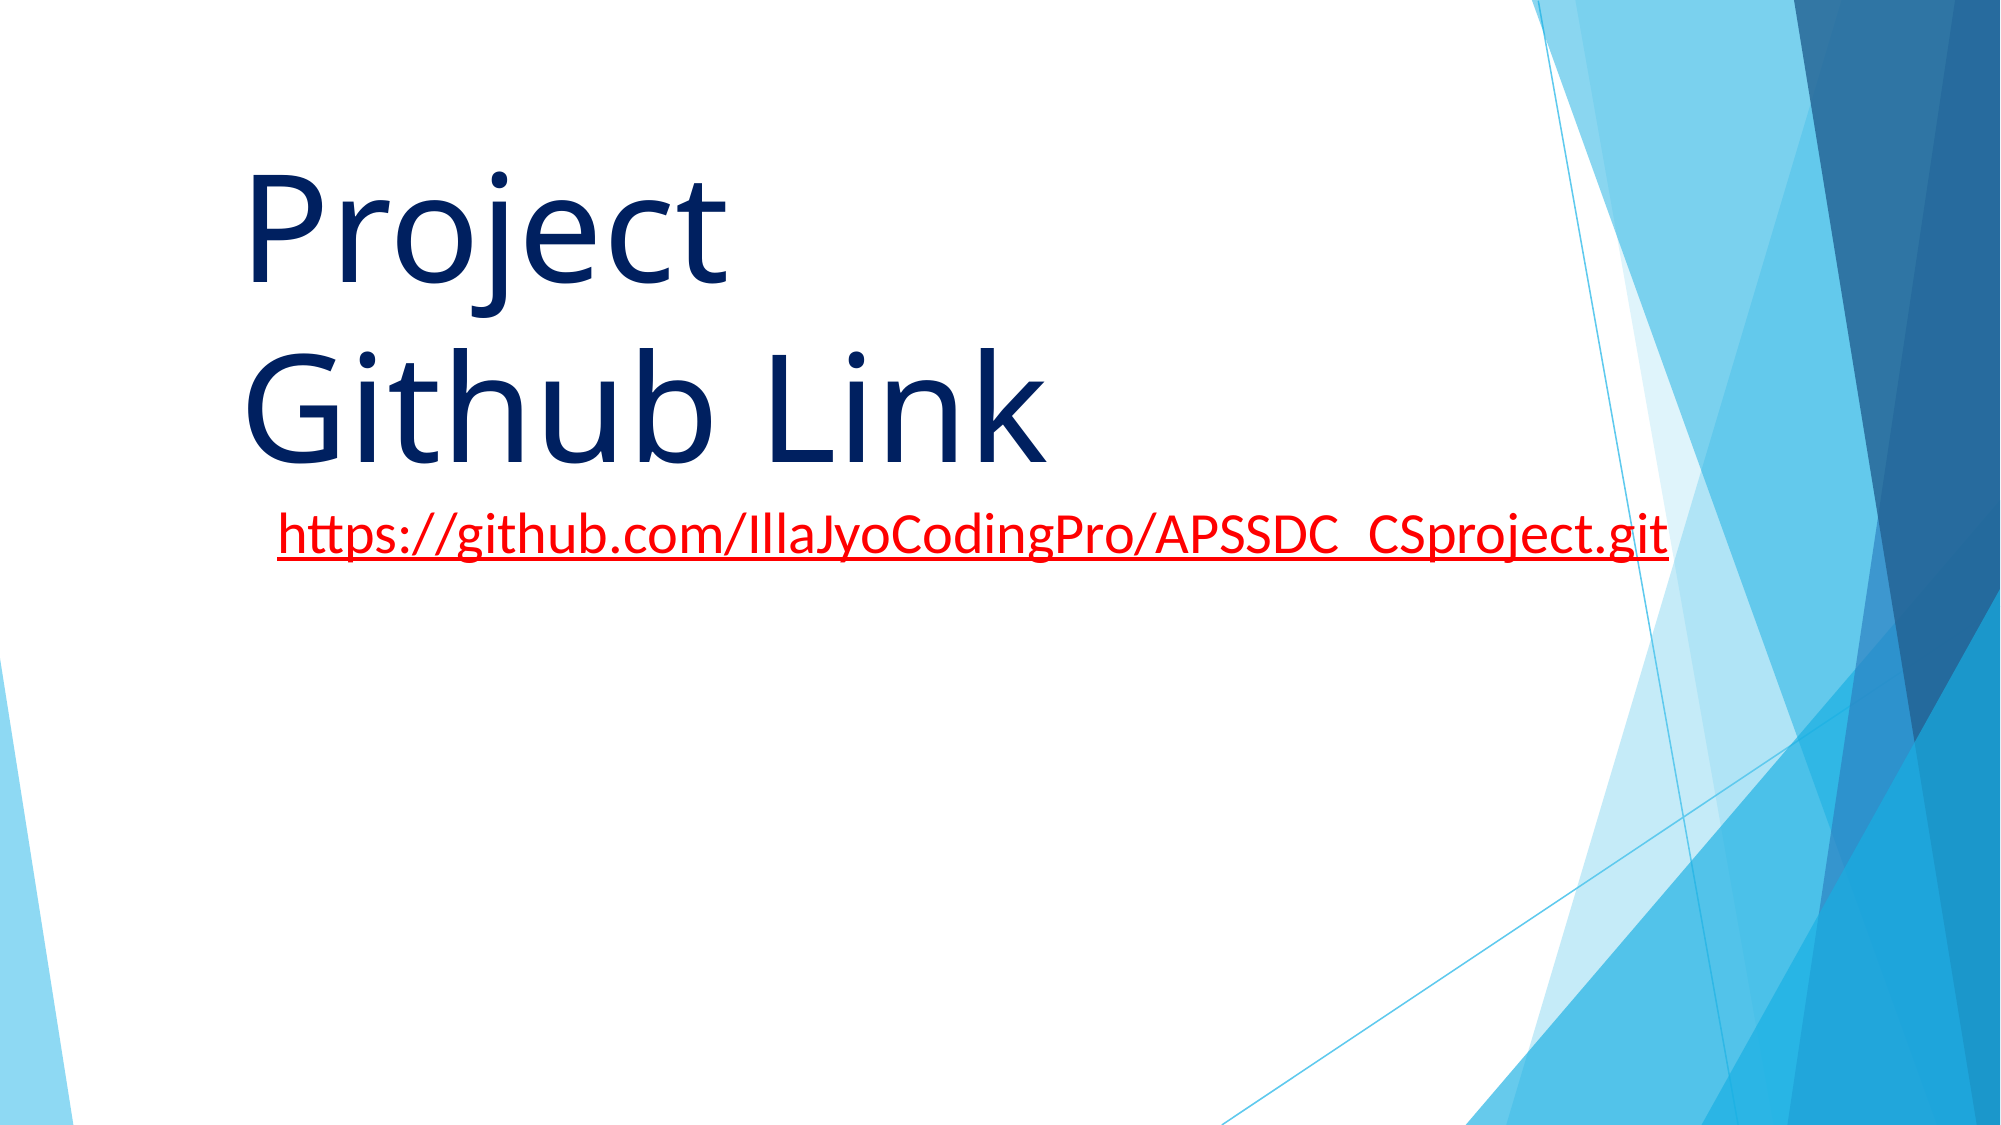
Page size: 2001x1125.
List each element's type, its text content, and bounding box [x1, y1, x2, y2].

text_box https://github.com/IllaJyoCodingPro/APSSDC_CSproject.git [262, 487, 1713, 573]
text_box Project Github Link [225, 124, 1250, 500]
